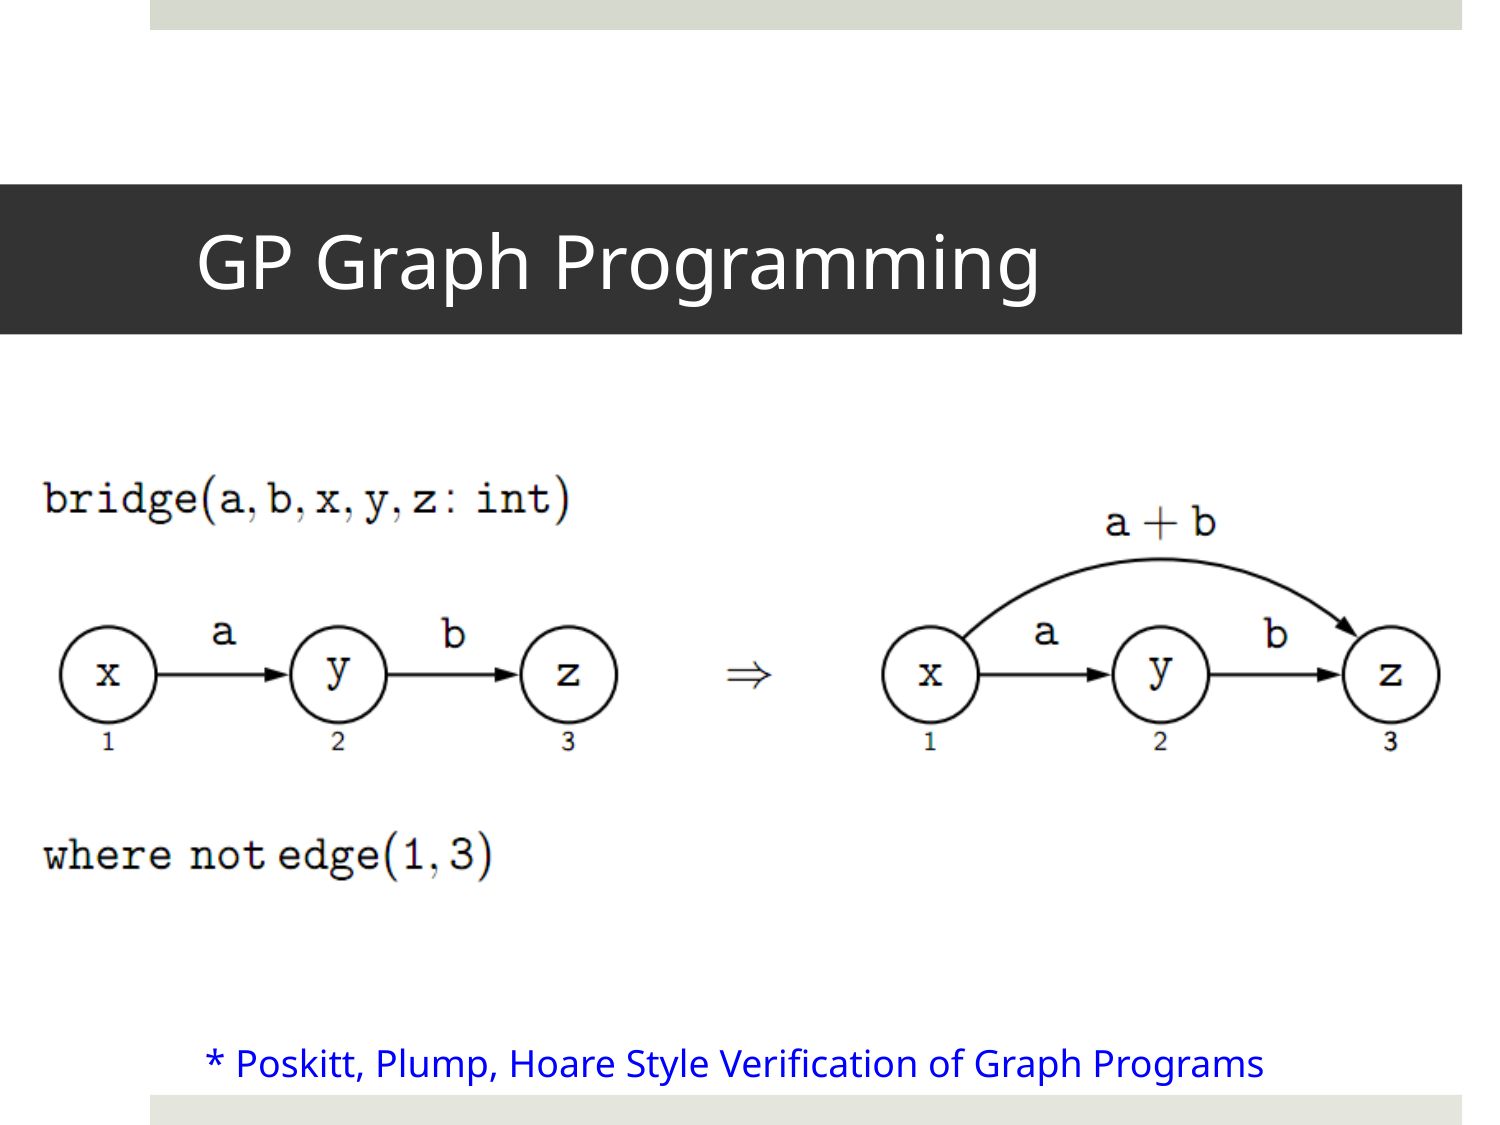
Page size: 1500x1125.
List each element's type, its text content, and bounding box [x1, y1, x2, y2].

picture [0, 470, 1500, 890]
text_box * Poskitt, Plump, Hoare Style Verification of Graph Programs [190, 1032, 1427, 1093]
title GP Graph Programming [0, 184, 1463, 335]
